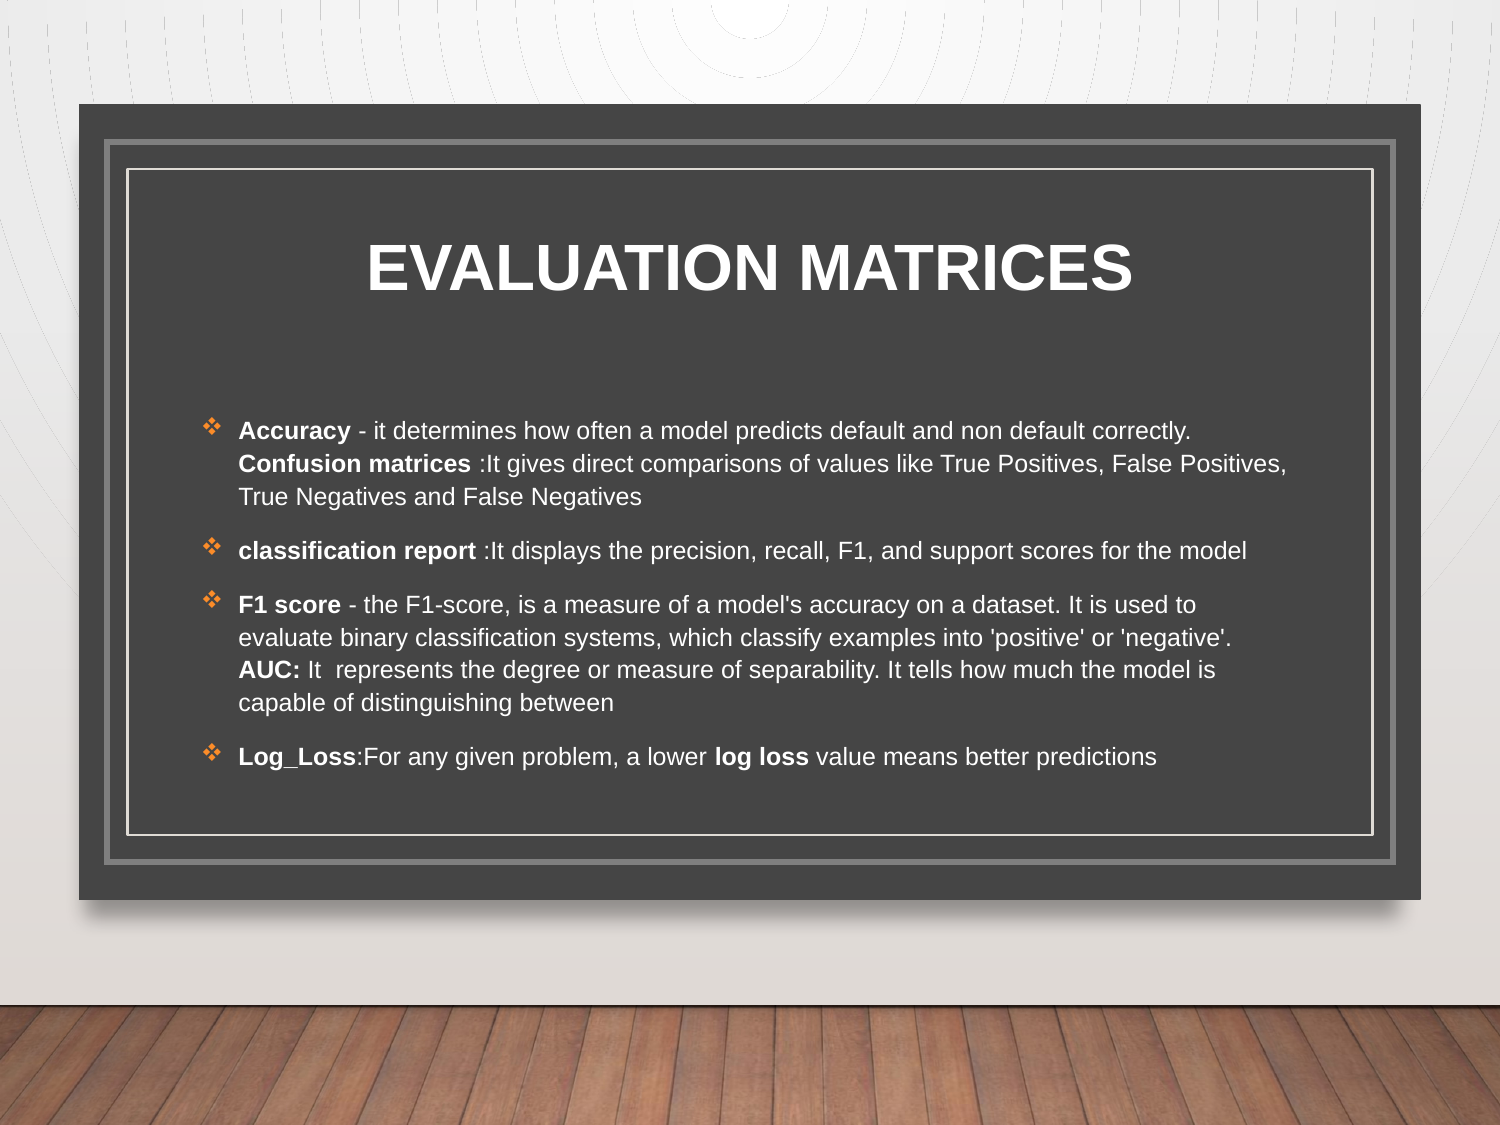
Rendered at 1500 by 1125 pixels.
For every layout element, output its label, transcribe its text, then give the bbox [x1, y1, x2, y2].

text_box [78, 104, 1422, 900]
picture [0, 1005, 1500, 1125]
text_box [0, 330, 1500, 1005]
text_box [0, 0, 1500, 330]
text_box [106, 141, 1394, 863]
text_box [126, 168, 1374, 836]
title Evaluation Matrices [171, 225, 1329, 391]
list Accuracy - it determines how often a model predicts default and non default correctly. Confusion matrices :It gives direct comparisons of values like True Positives, False Positives, True Negatives and False Negatives classification report :It displays the precision, recall, F1, and support scores for the model F1 score - the F1-score, is a measure of a model's accuracy on a dataset. It is used to evaluate binary classification systems, which classify examples into 'positive' or 'negative'. AUC: It represents the degree or measure of separability. It tells how much the model is capable of distinguishing between Log_Loss:For any given problem, a lower log loss value means better predictions [185, 404, 1315, 799]
